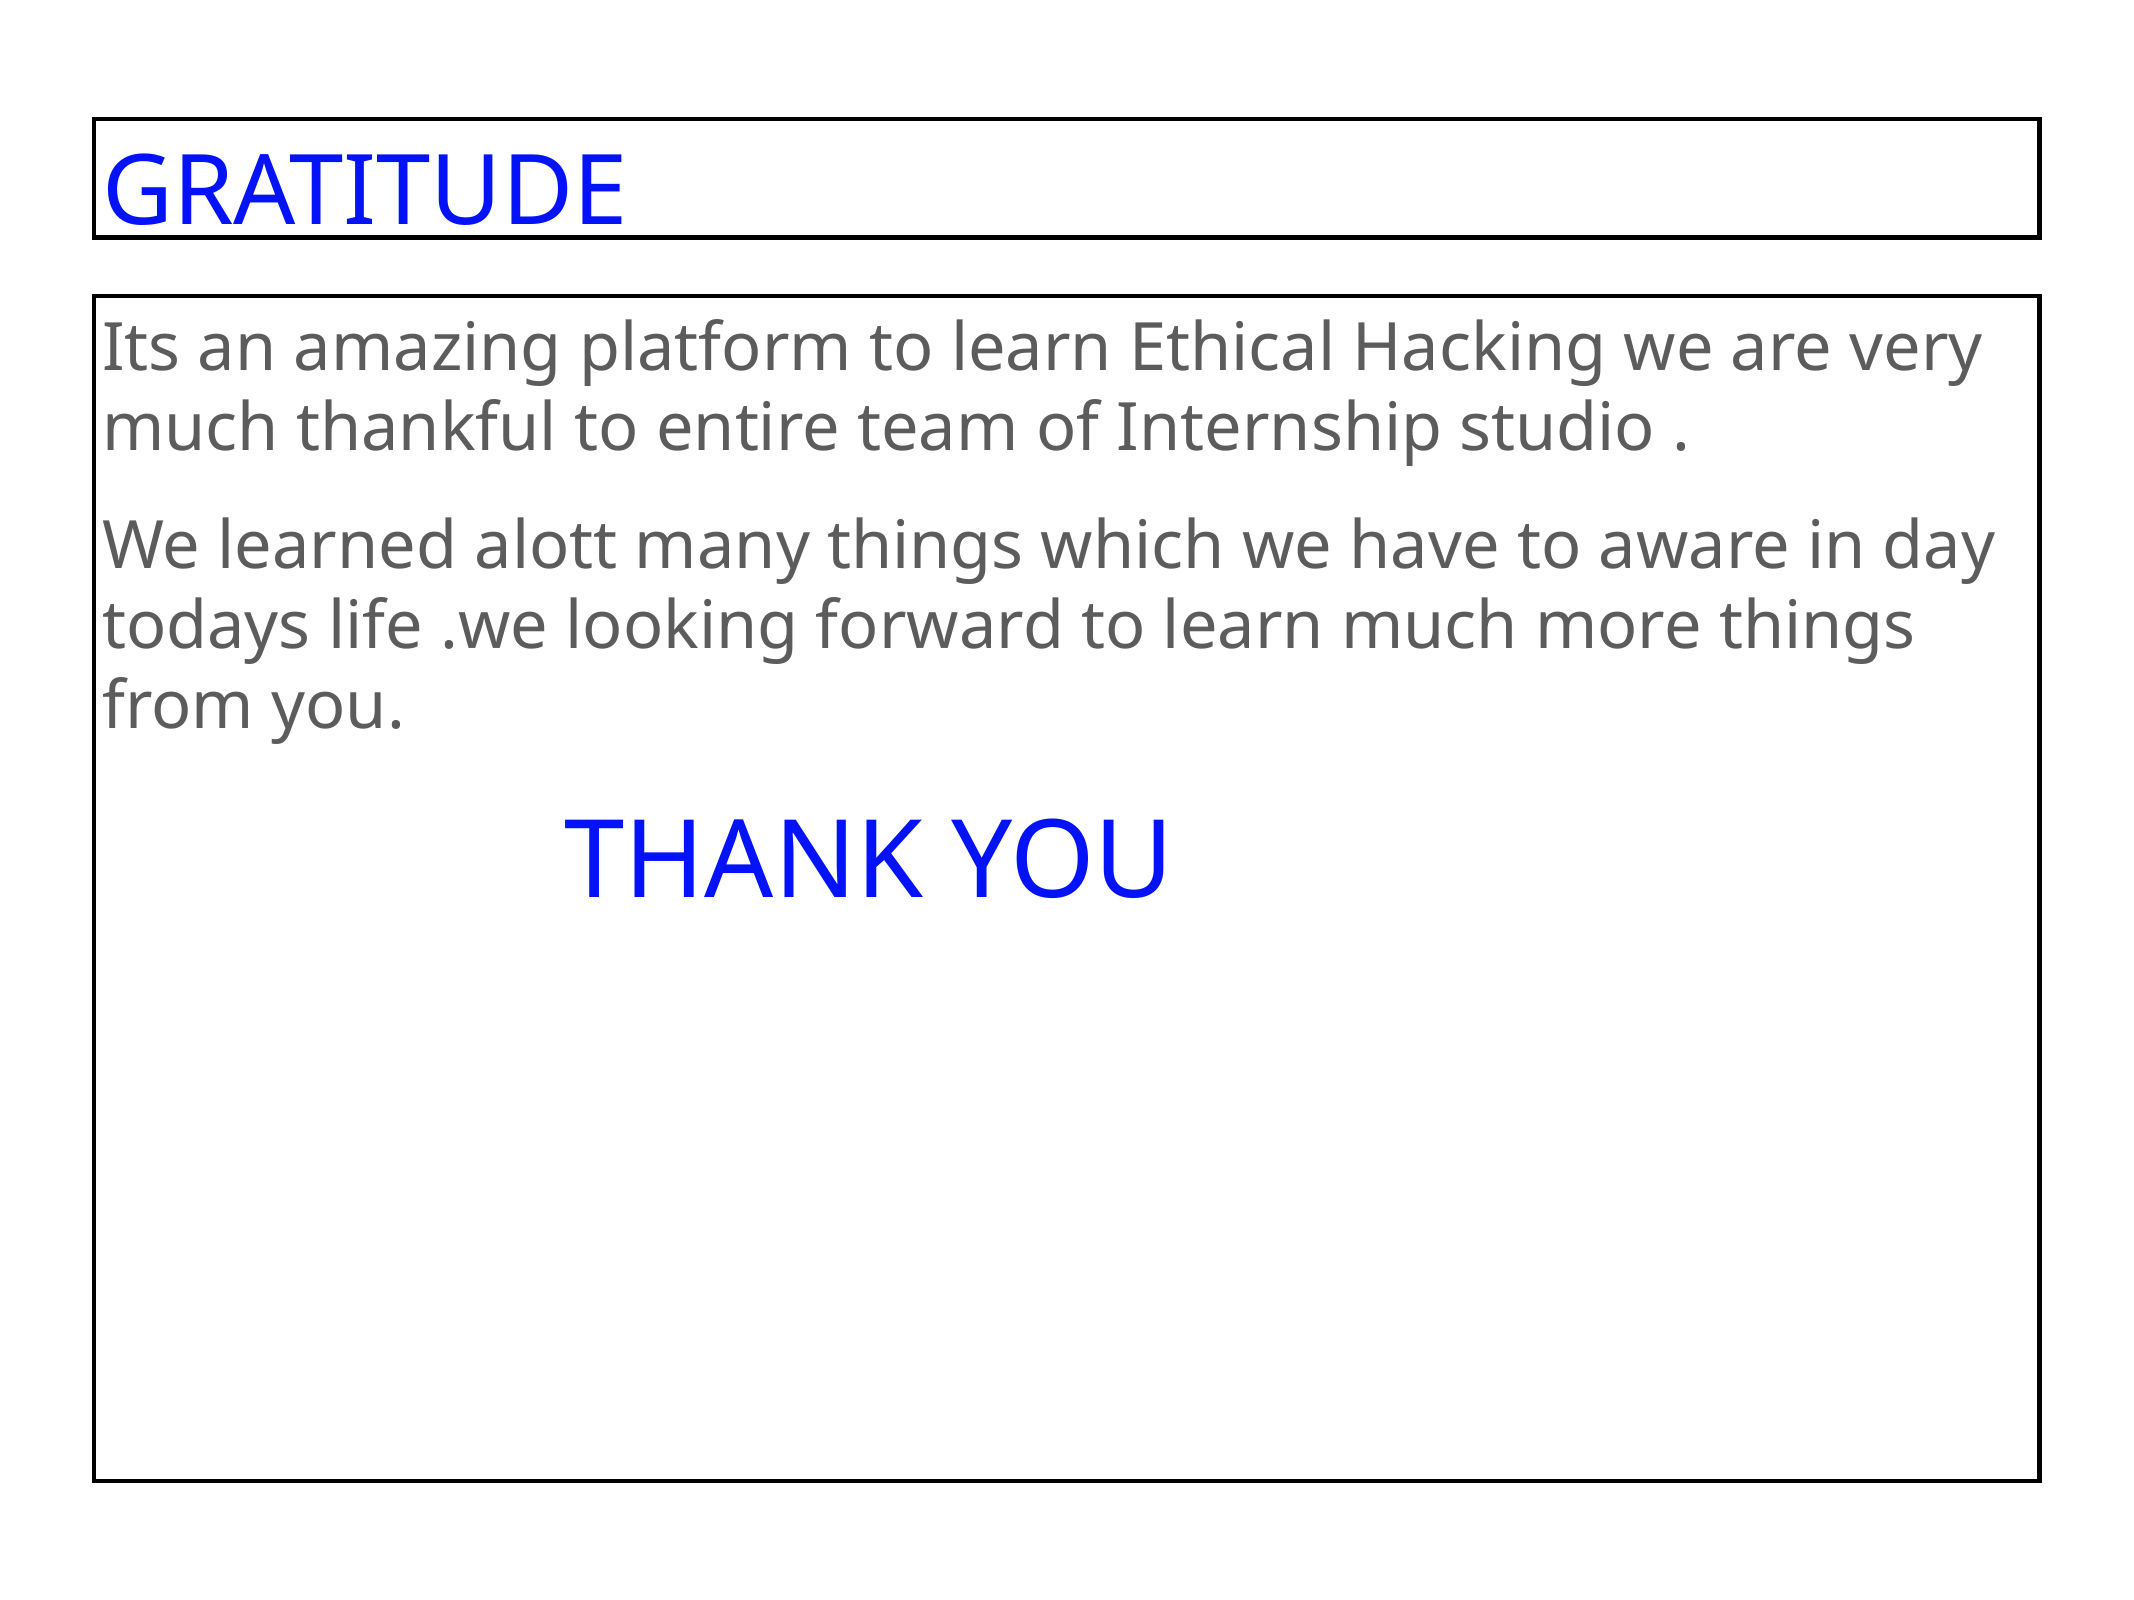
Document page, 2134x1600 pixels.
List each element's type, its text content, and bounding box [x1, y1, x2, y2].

title Gratitude [93, 118, 2041, 238]
list Its an amazing platform to learn Ethical Hacking we are very much thankful to entire team of Internship studio . We learned alott many things which we have to aware in day todays life .we looking forward to learn much more things from you. Thank you [93, 295, 2041, 1482]
